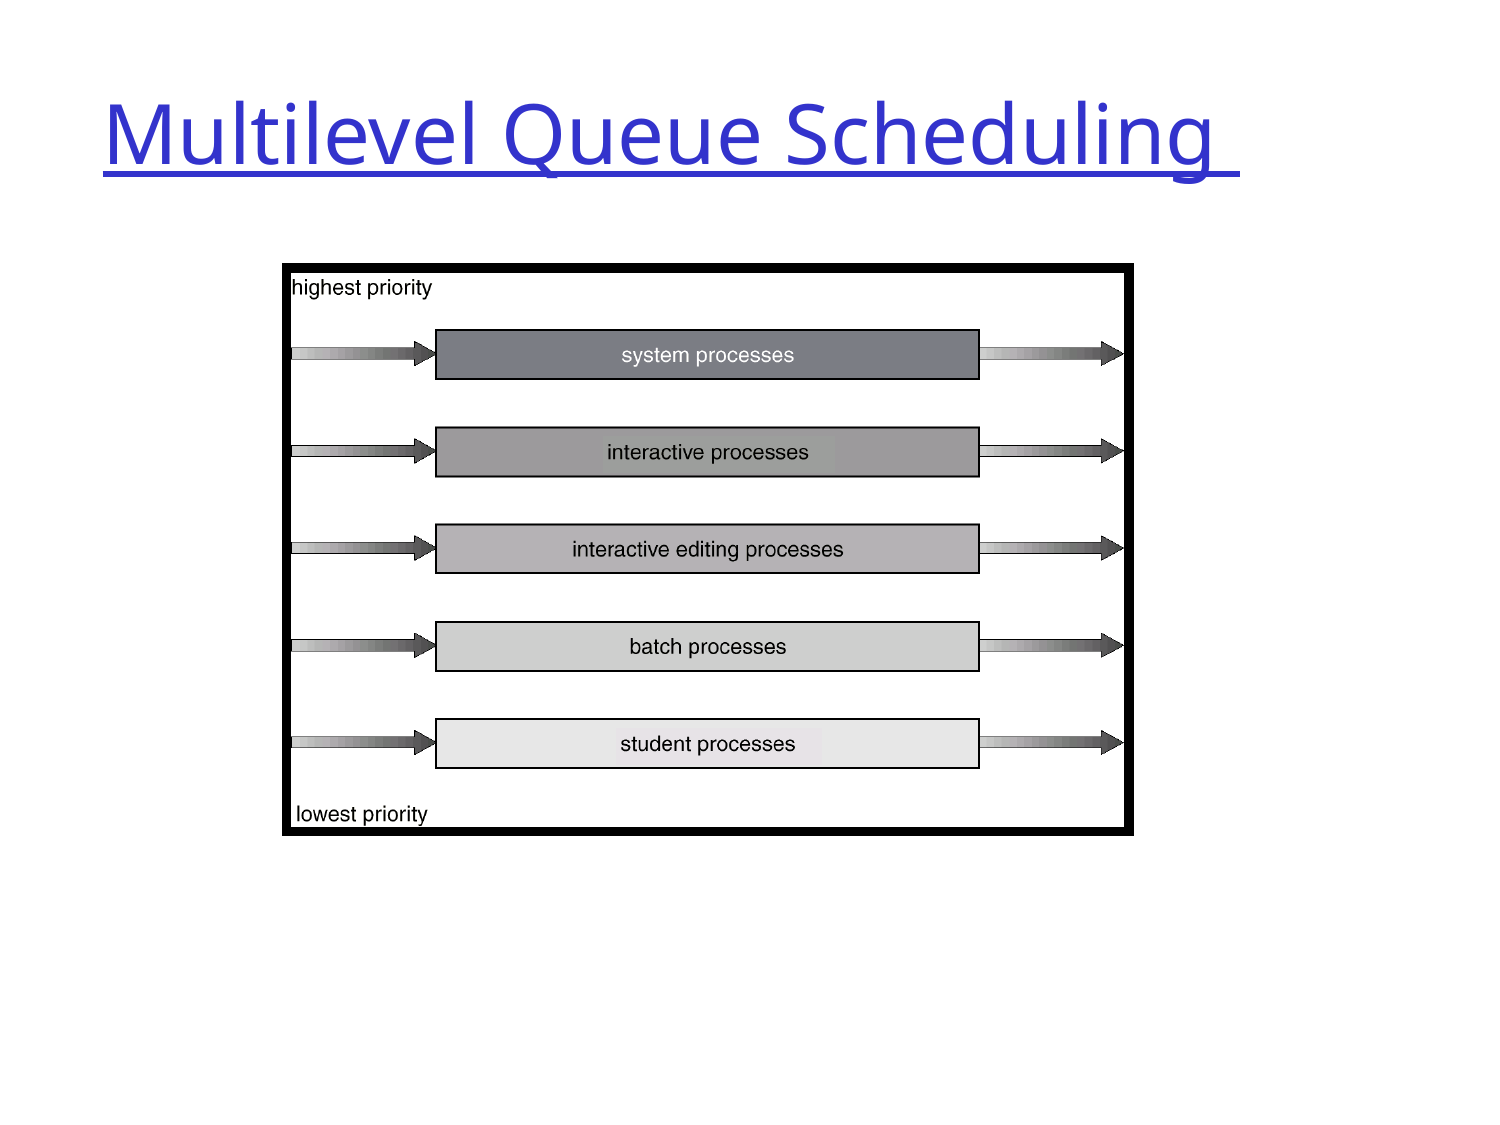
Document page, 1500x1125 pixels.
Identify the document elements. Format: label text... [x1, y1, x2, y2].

picture [290, 272, 1125, 827]
title Multilevel Queue Scheduling [87, 37, 1363, 225]
